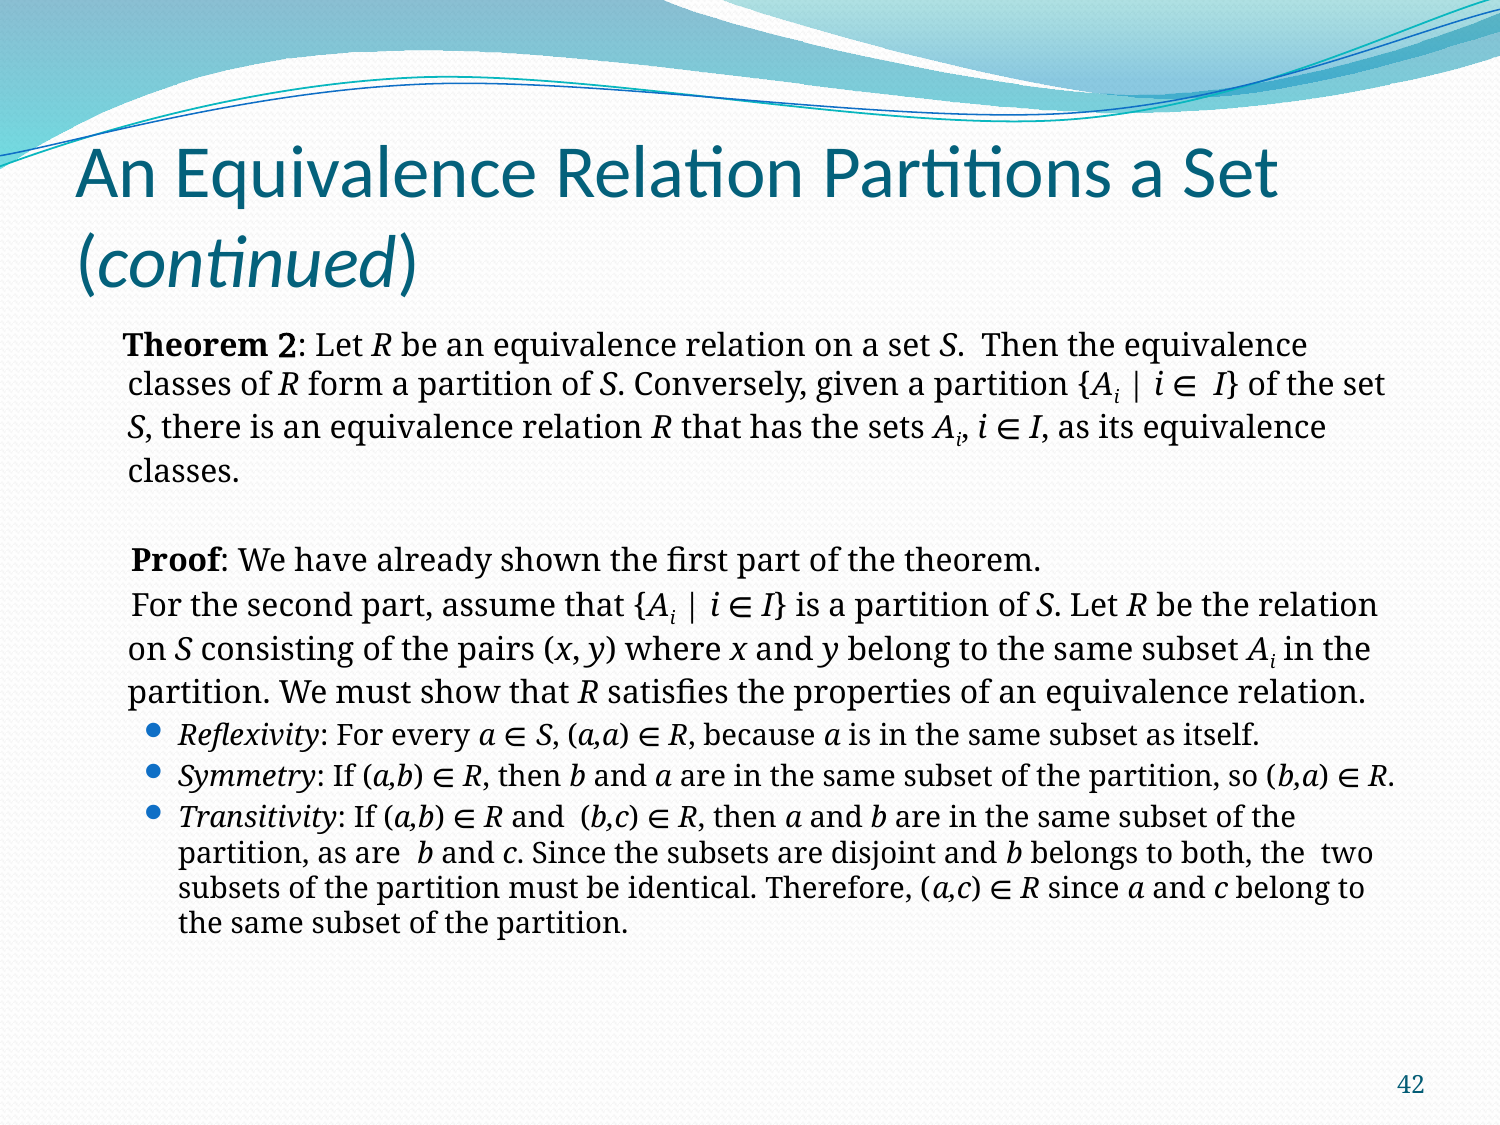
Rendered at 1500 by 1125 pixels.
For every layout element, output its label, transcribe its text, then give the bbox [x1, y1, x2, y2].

title An Equivalence Relation Partitions a Set (continued) [75, 115, 1425, 303]
list Theorem 2: Let R be an equivalence relation on a set S. Then the equivalence classes of R form a partition of S. Conversely, given a partition {Ai | i ∈ I} of the set S, there is an equivalence relation R that has the sets Ai, i ∈ I, as its equivalence classes. Proof: We have already shown the first part of the theorem. For the second part, assume that {Ai | i ∈ I} is a partition of S. Let R be the relation on S consisting of the pairs (x, y) where x and y belong to the same subset Ai in the partition. We must show that R satisfies the properties of an equivalence relation. Reflexivity: For every a ∈ S, (a,a) ∈ R, because a is in the same subset as itself. Symmetry: If (a,b) ∈ R, then b and a are in the same subset of the partition, so (b,a) ∈ R. Transitivity: If (a,b) ∈ R and (b,c) ∈ R, then a and b are in the same subset of the partition, as are b and c. Since the subsets are disjoint and b belongs to both, the two subsets of the partition must be identical. Therefore, (a,c) ∈ R since a and c belong to the same subset of the partition. [75, 317, 1425, 1038]
slide_number 42 [1299, 1042, 1425, 1103]
